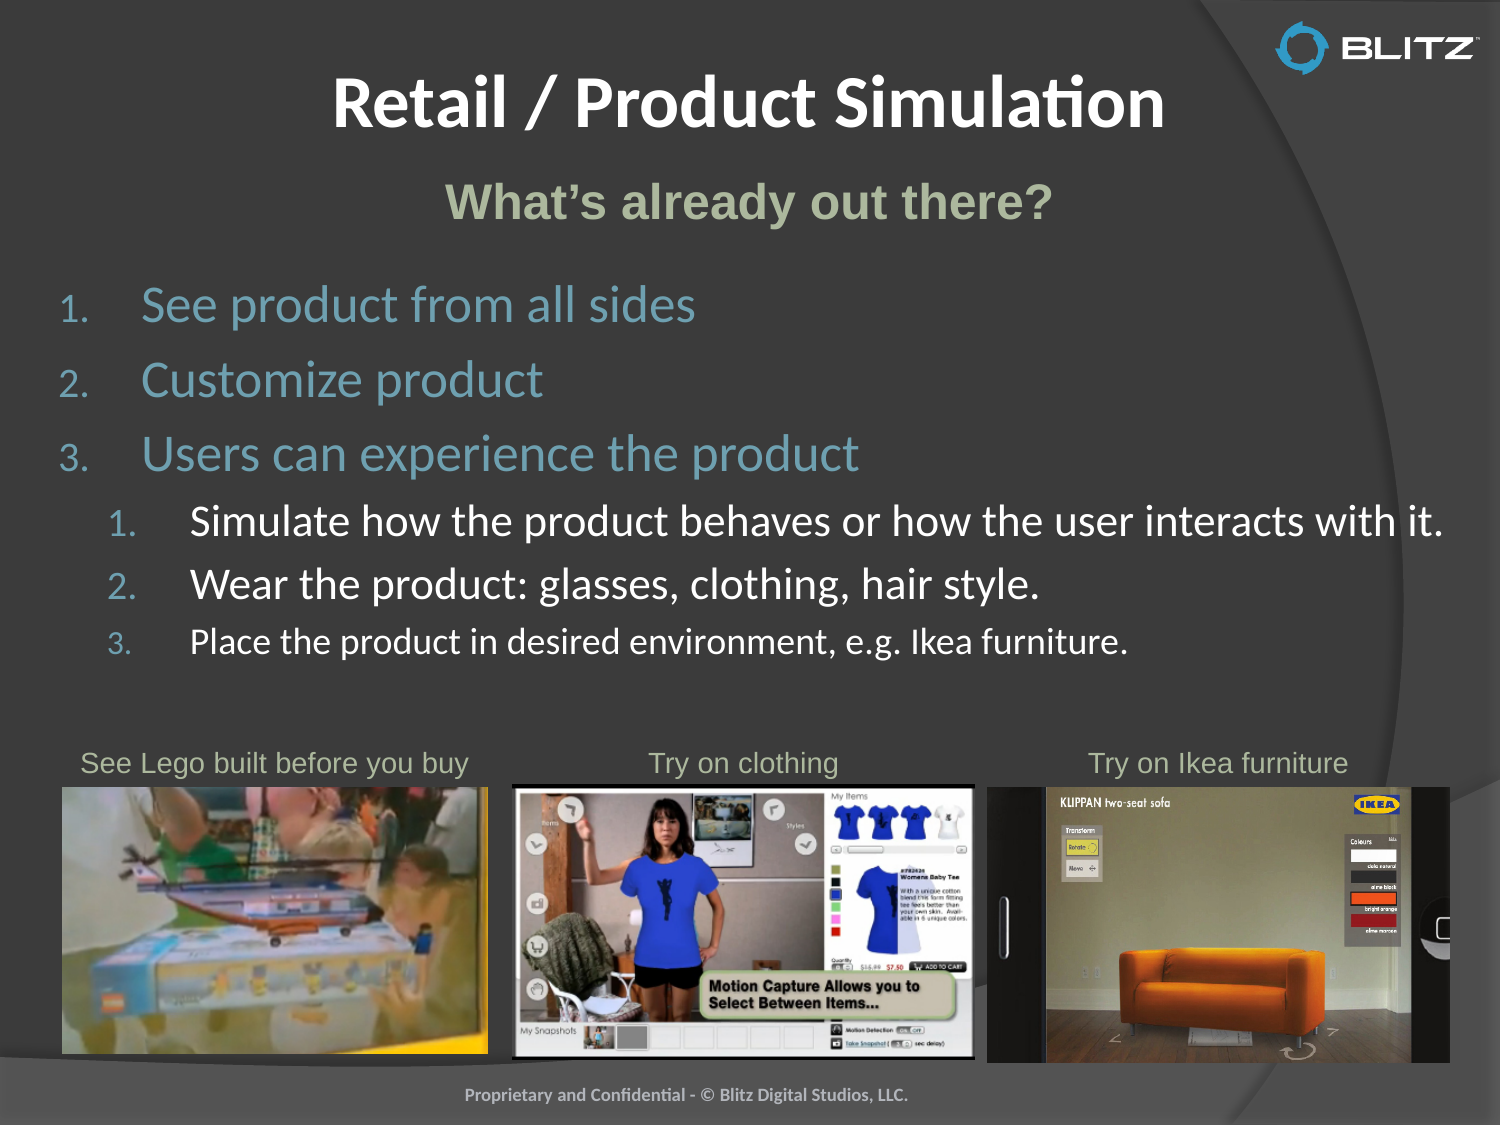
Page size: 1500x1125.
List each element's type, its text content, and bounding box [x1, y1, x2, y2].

text_box See Lego built before you buy [62, 737, 488, 778]
text_box Try on clothing [512, 736, 975, 775]
text_box Try on Ikea furniture [987, 737, 1450, 778]
list See product from all sides Customize product Users can experience the product Simulate how the product behaves or how the user interacts with it. Wear the product: glasses, clothing, hair style. Place the product in desired environment, e.g. Ikea furniture. [37, 262, 1463, 725]
text_box What’s already out there? [0, 162, 1500, 238]
picture [987, 787, 1451, 1063]
picture [62, 787, 488, 1054]
picture [512, 784, 976, 1060]
picture [1275, 21, 1480, 75]
title Retail / Product Simulation [24, 45, 1475, 150]
